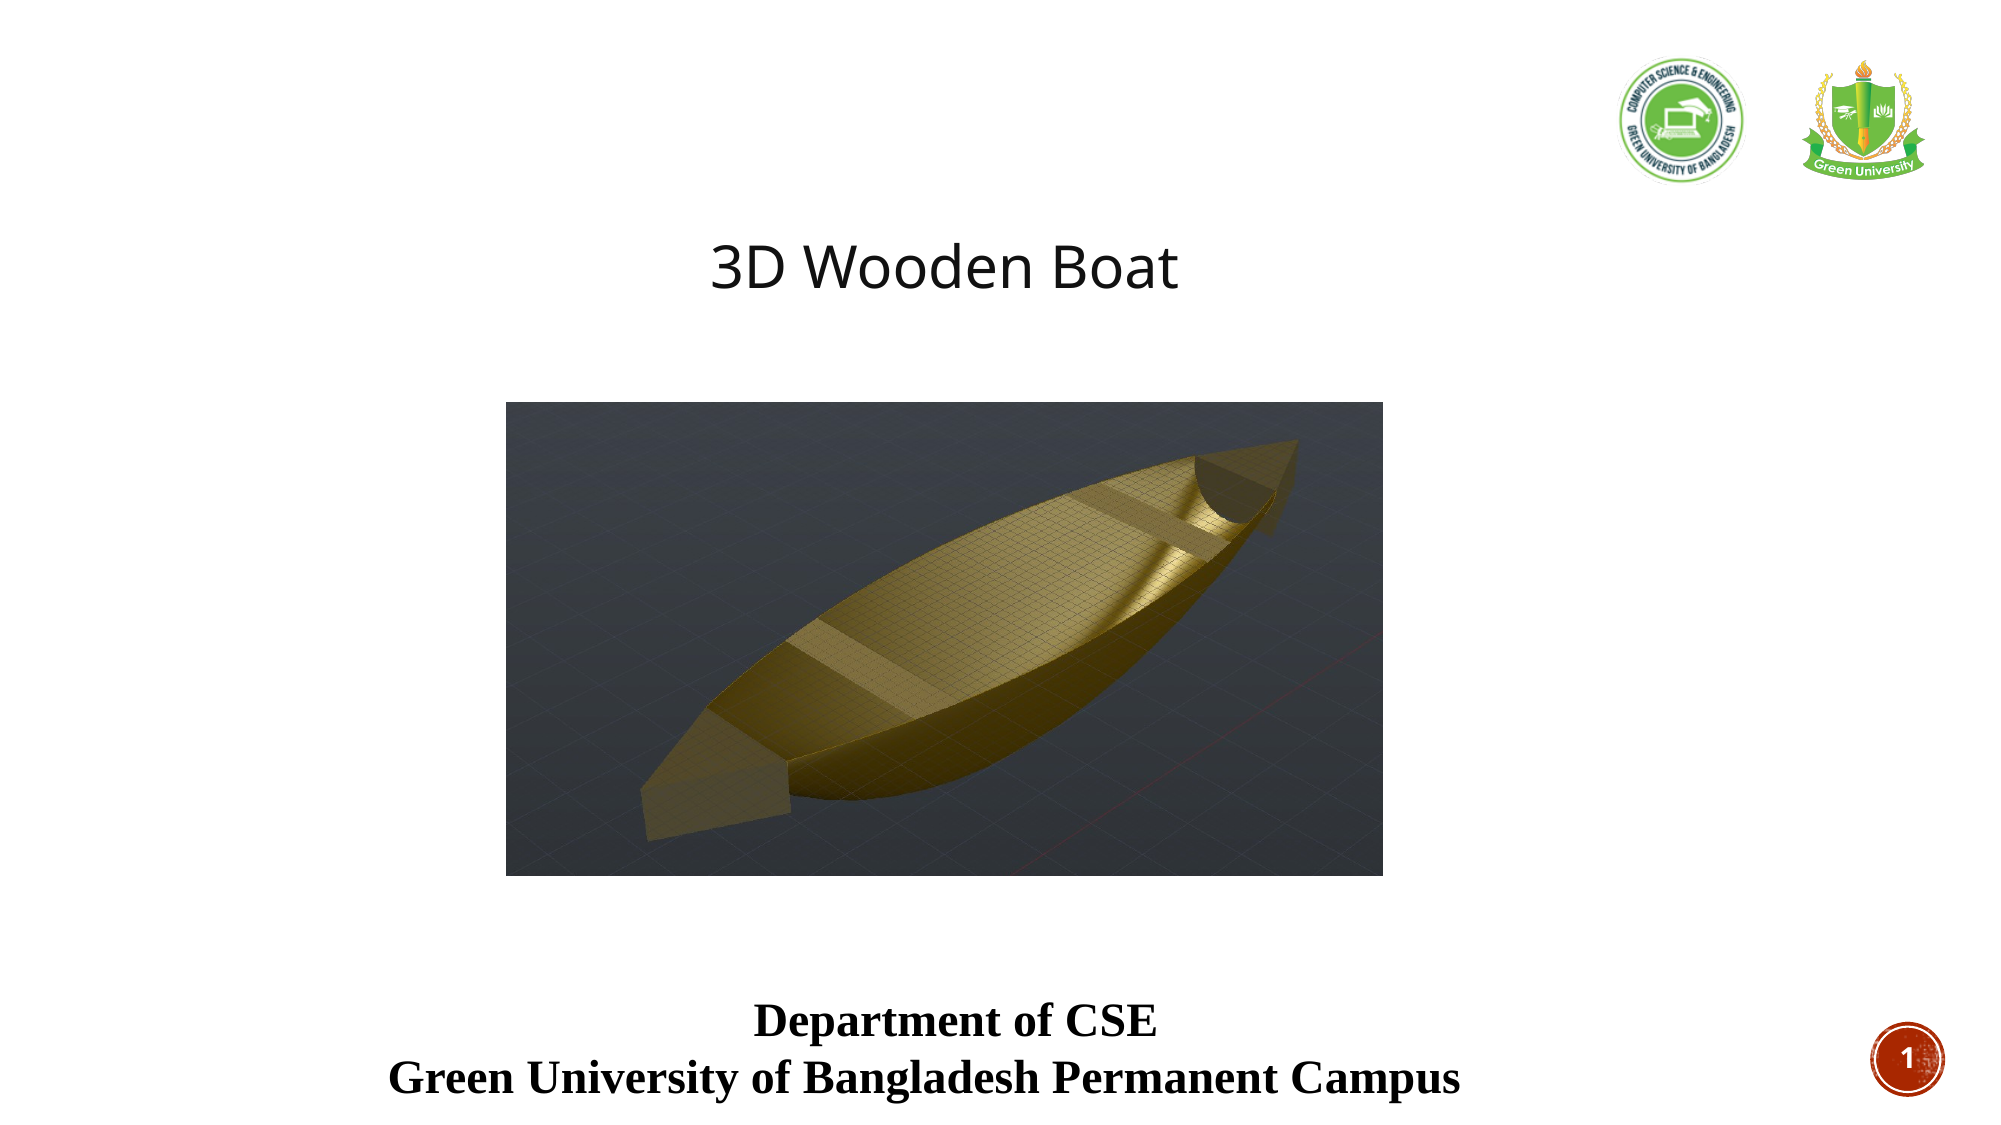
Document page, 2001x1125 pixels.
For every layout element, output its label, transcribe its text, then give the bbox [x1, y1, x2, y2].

picture [1616, 54, 1747, 186]
picture [506, 401, 1383, 876]
picture [1887, 1021, 1929, 1028]
text_box Department of CSE Green University of Bangladesh Permanent Campus [288, 973, 1878, 1118]
slide_number ‹#› [1878, 1028, 1961, 1089]
picture [1789, 48, 1938, 193]
title 3D Wooden Boat [218, 115, 1671, 380]
picture [1884, 1089, 1931, 1097]
